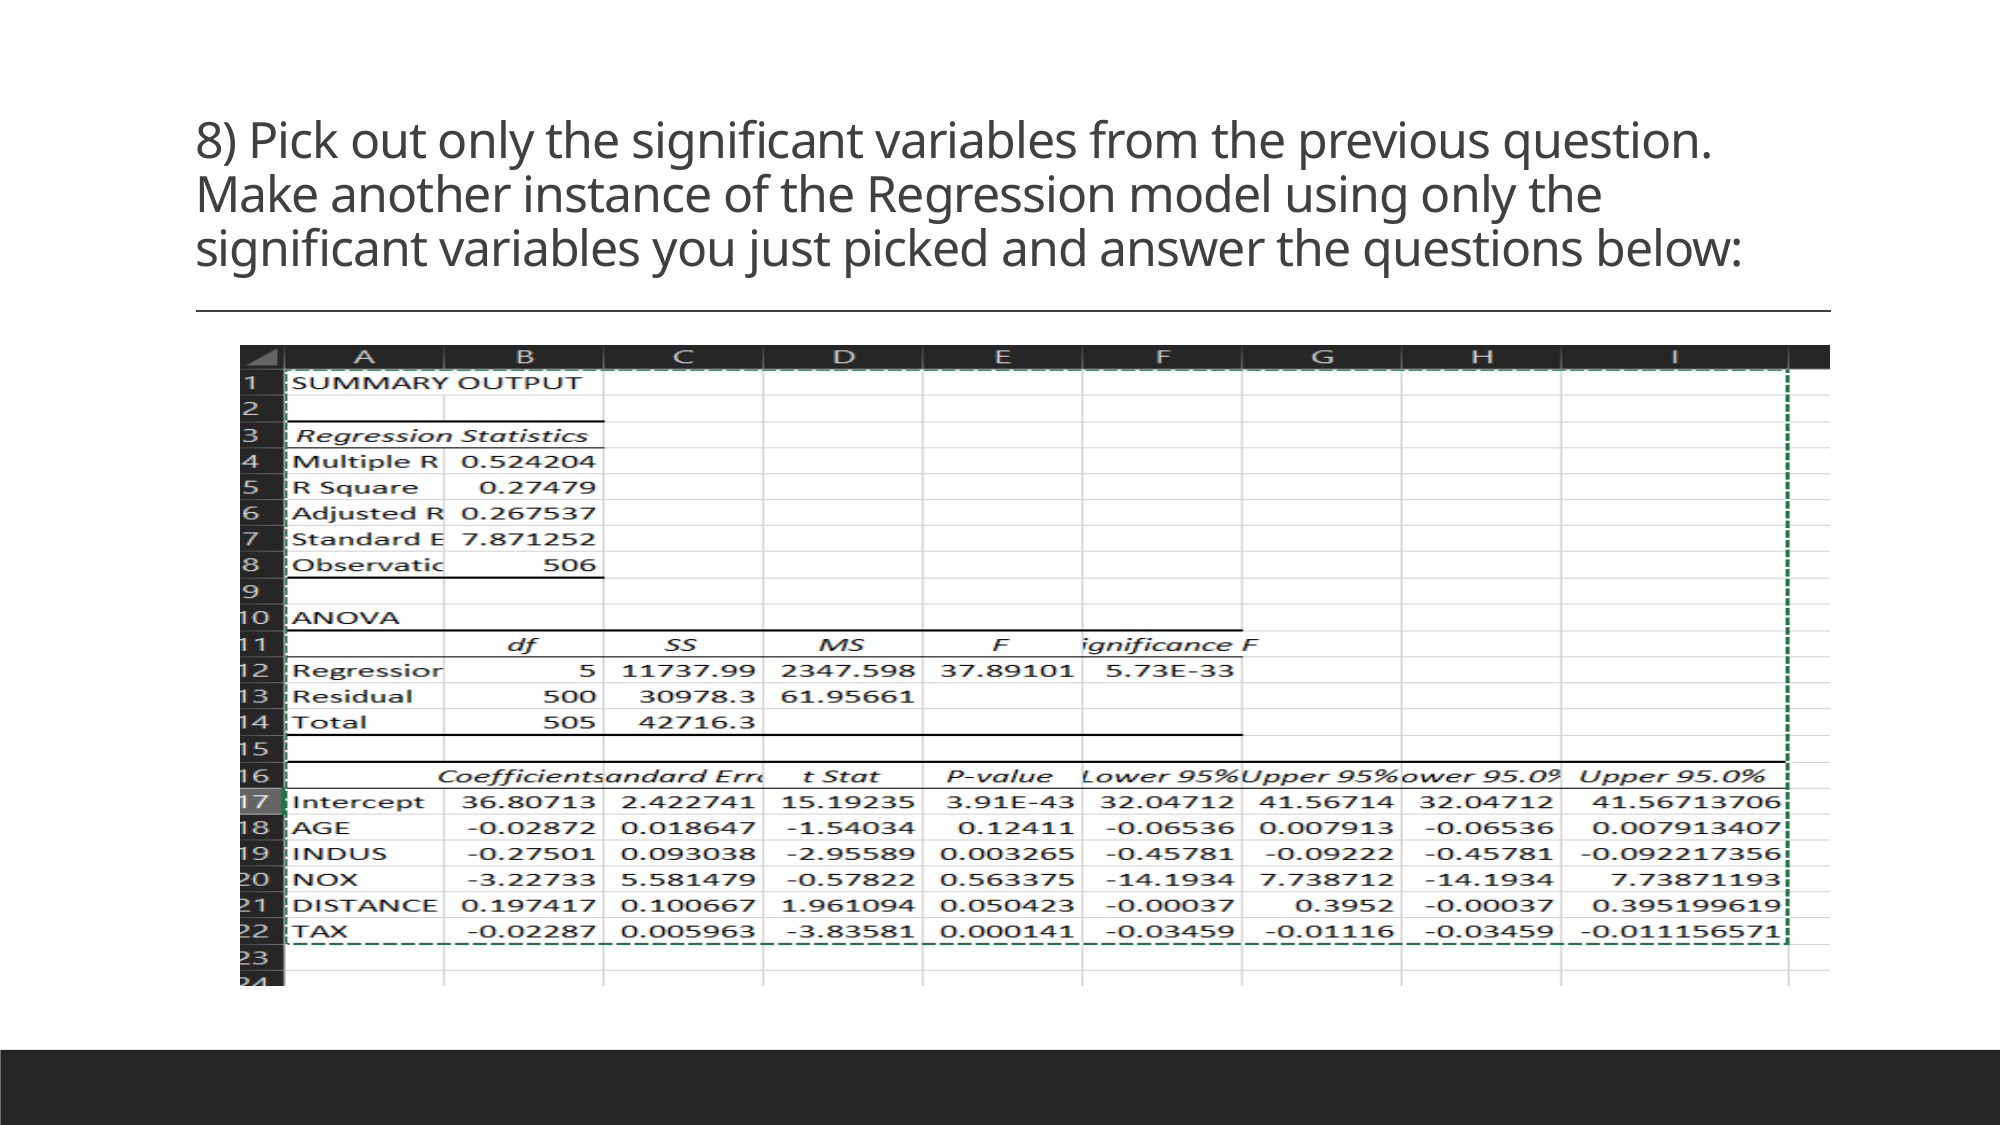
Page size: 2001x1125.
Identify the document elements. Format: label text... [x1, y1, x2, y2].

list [239, 345, 1831, 987]
title 8) Pick out only the significant variables from the previous question. Make another instance of the Regression model using only the significant variables you just picked and answer the questions below: [180, 47, 1830, 285]
